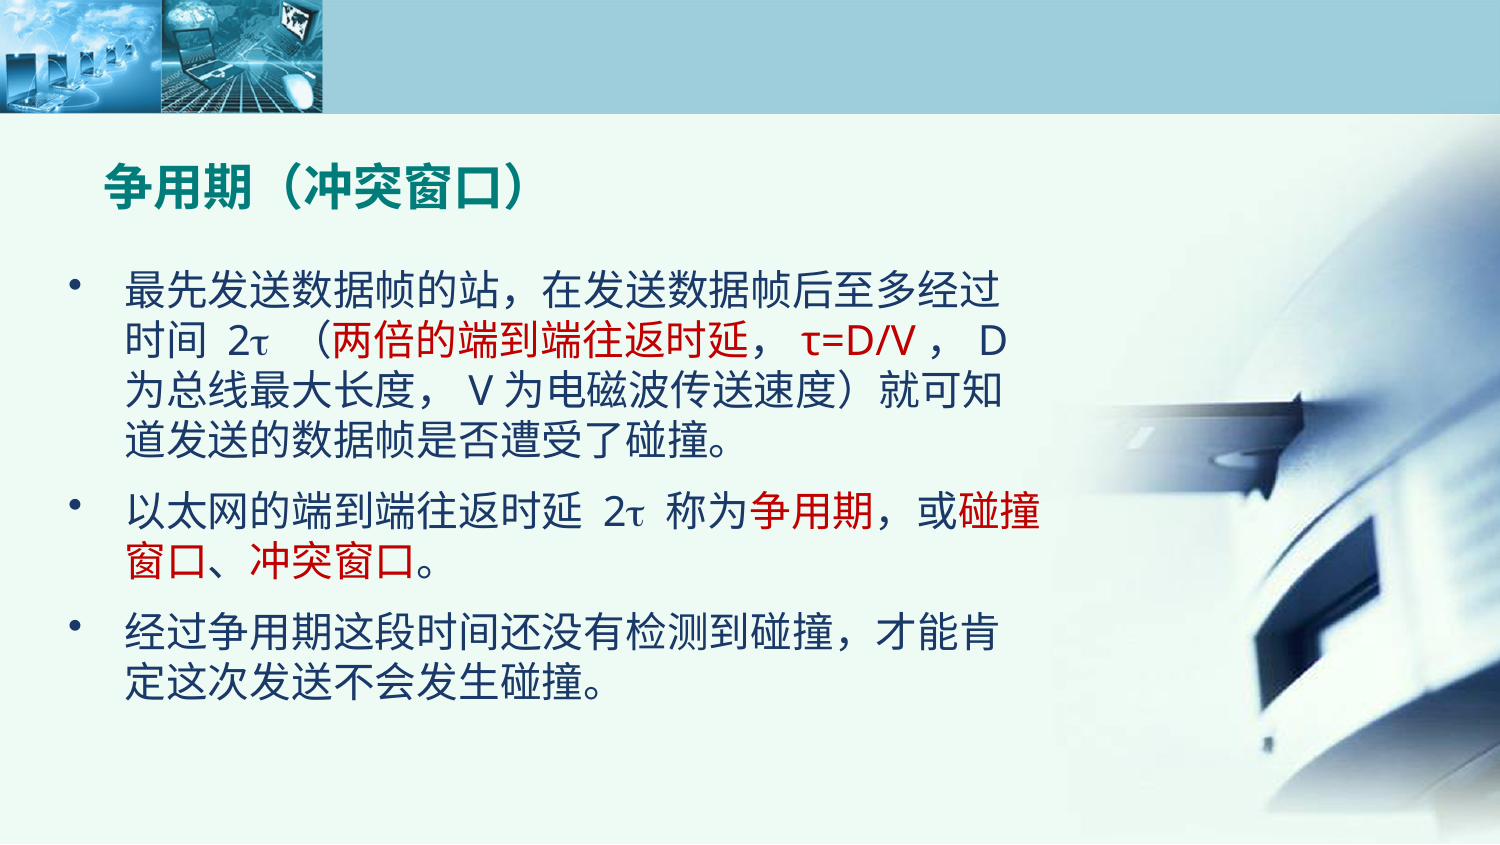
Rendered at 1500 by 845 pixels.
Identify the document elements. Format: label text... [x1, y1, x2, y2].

list 最先发送数据帧的站，在发送数据帧后至多经过时间 2 （两倍的端到端往返时延，τ=D/V，D为总线最大长度，V为电磁波传送速度）就可知道发送的数据帧是否遭受了碰撞。 以太网的端到端往返时延 2 称为争用期，或碰撞窗口、冲突窗口。 经过争用期这段时间还没有检测到碰撞，才能肯定这次发送不会发生碰撞。 [52, 256, 1058, 789]
title 争用期（冲突窗口） [88, 95, 938, 256]
picture [0, 0, 1500, 844]
